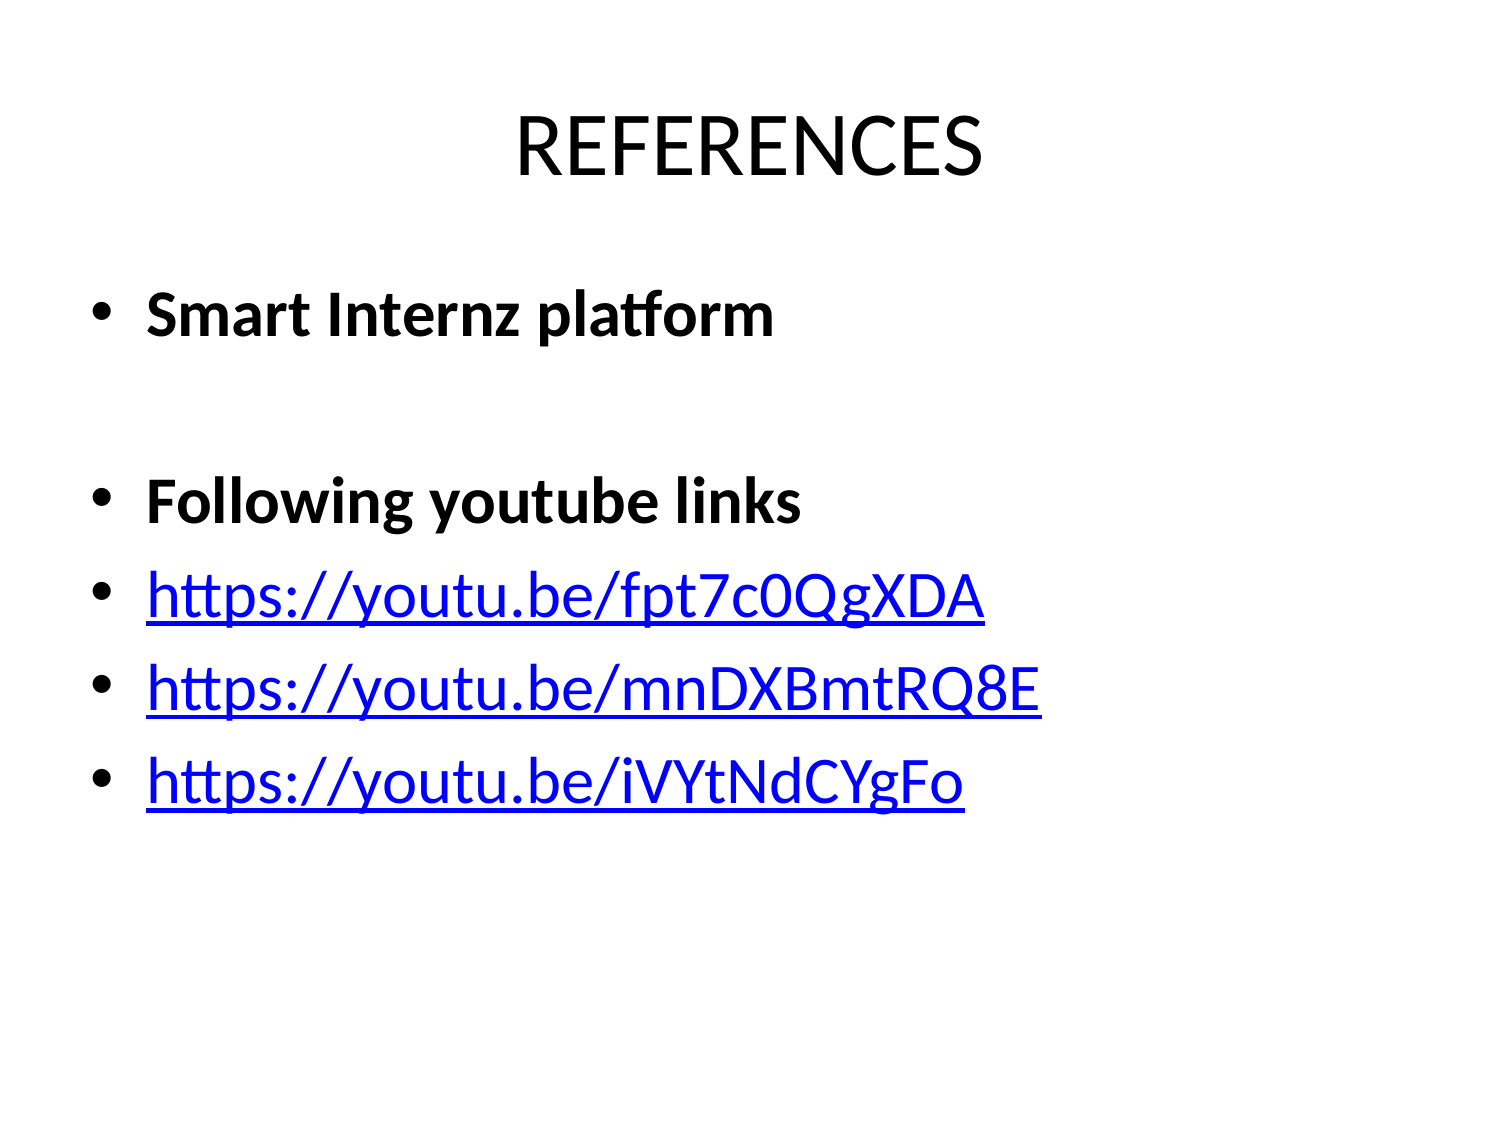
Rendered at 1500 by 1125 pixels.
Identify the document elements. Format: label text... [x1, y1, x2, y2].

list Smart Internz platform Following youtube links https://youtu.be/fpt7c0QgXDA https://youtu.be/mnDXBmtRQ8E https://youtu.be/iVYtNdCYgFo [75, 262, 1425, 1005]
title REFERENCES [75, 45, 1425, 233]
